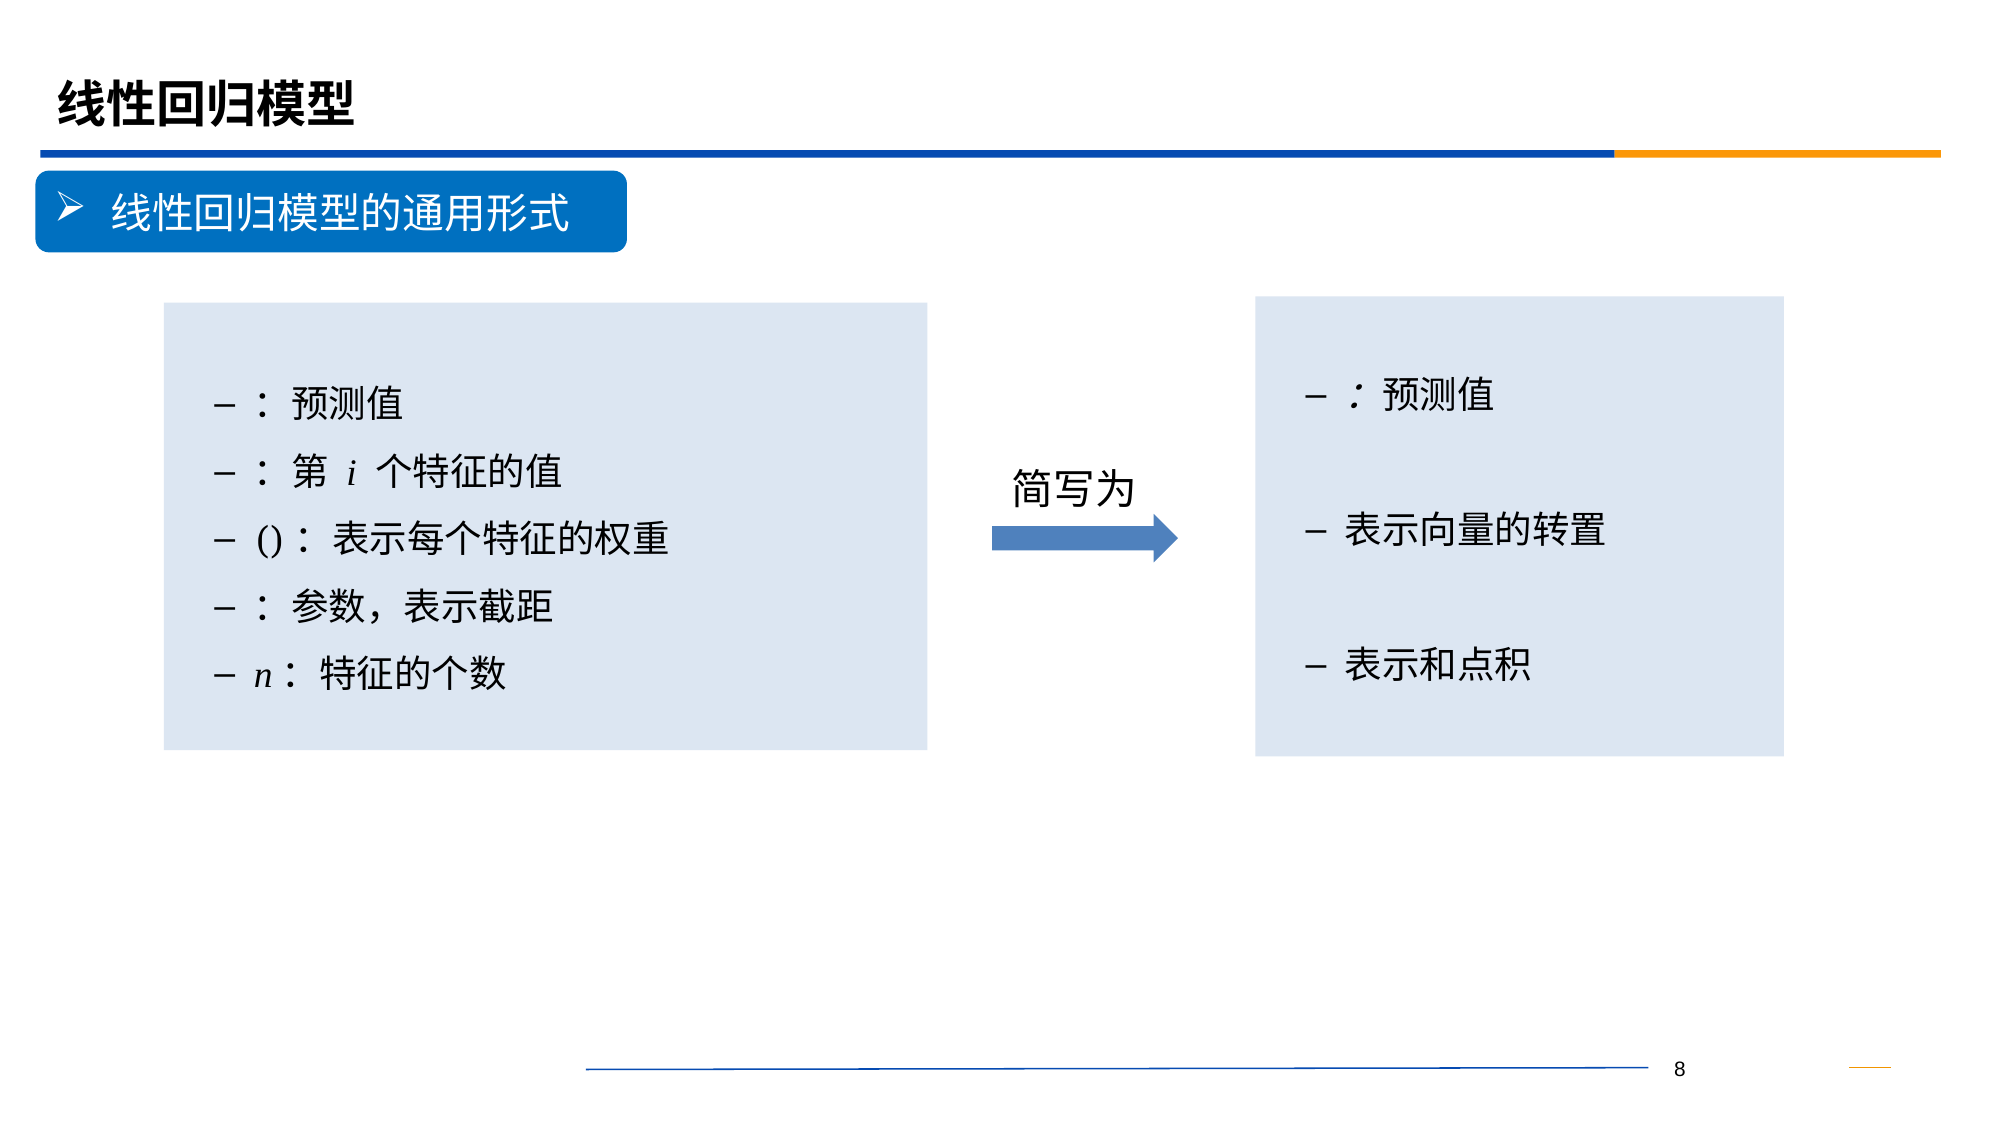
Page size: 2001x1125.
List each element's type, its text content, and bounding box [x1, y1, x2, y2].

text_box 简写为 [992, 446, 1181, 529]
text_box [992, 513, 1178, 563]
title 线性回归模型 [41, 58, 1842, 146]
text_box 线性回归模型的通用形式 [35, 170, 627, 253]
